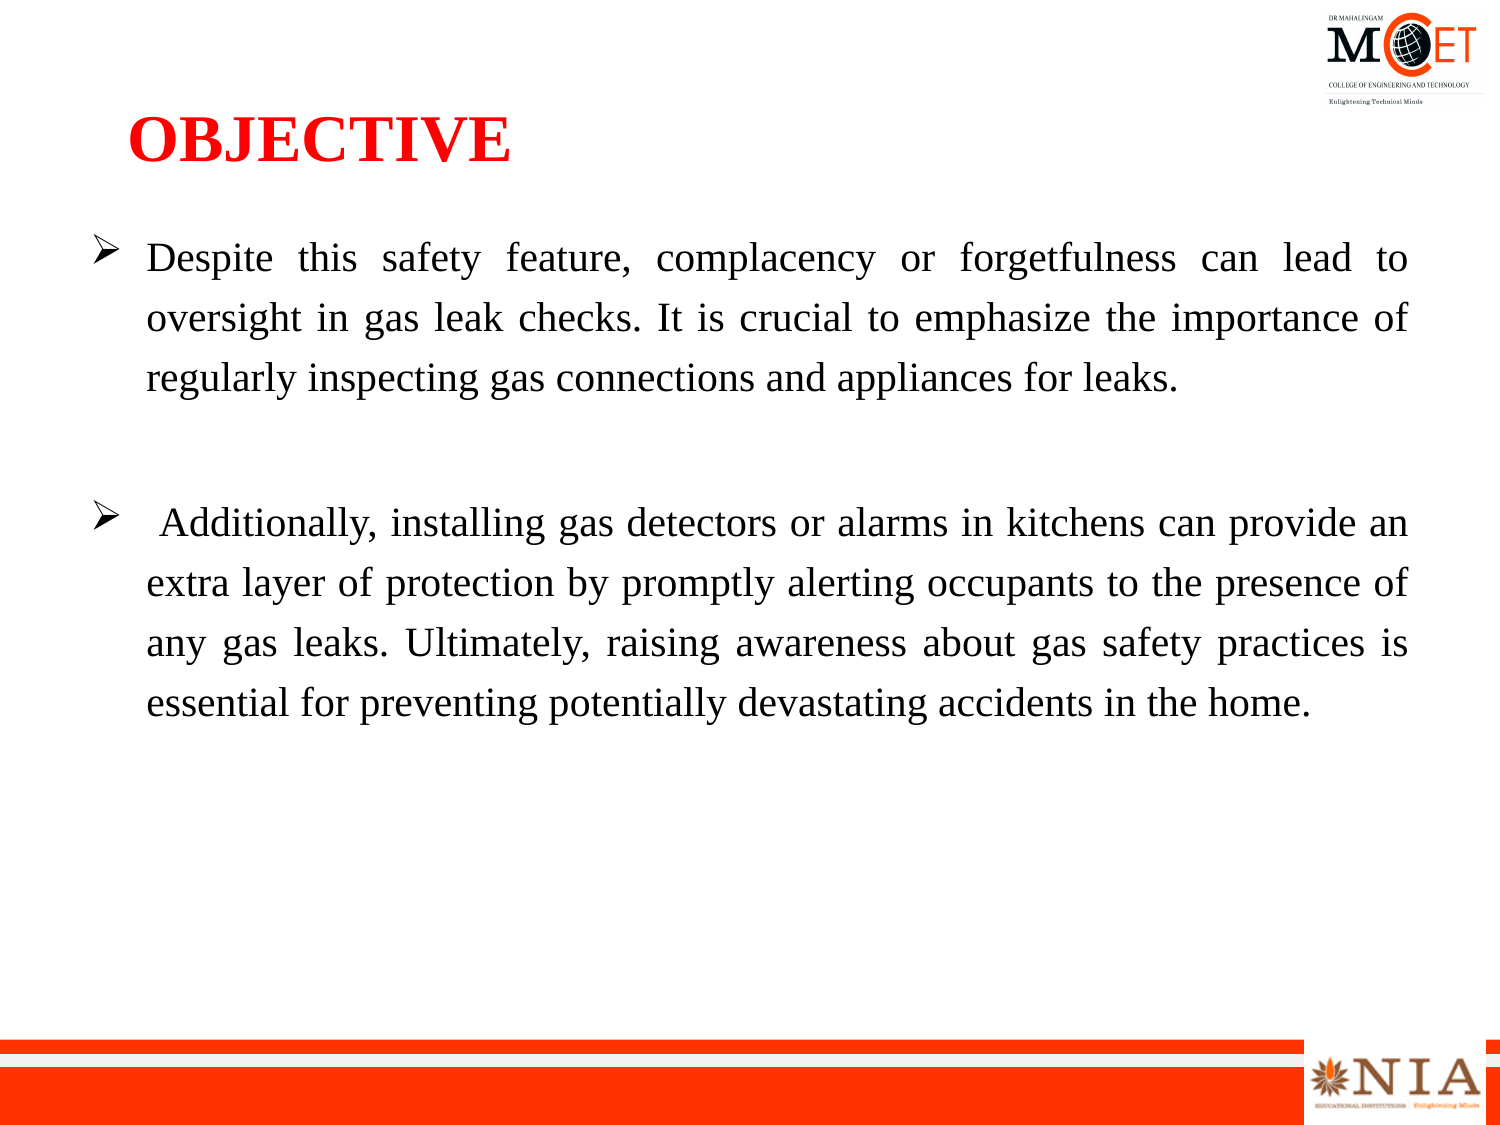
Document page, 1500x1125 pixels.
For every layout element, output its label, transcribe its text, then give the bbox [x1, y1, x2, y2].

text_box OBJECTIVE [112, 87, 963, 183]
picture [1319, 10, 1486, 107]
list Despite this safety feature, complacency or forgetfulness can lead to oversight in gas leak checks. It is crucial to emphasize the importance of regularly inspecting gas connections and appliances for leaks. Additionally, installing gas detectors or alarms in kitchens can provide an extra layer of protection by promptly alerting occupants to the presence of any gas leaks. Ultimately, raising awareness about gas safety practices is essential for preventing potentially devastating accidents in the home. [74, 212, 1426, 1006]
picture [1304, 1039, 1486, 1125]
